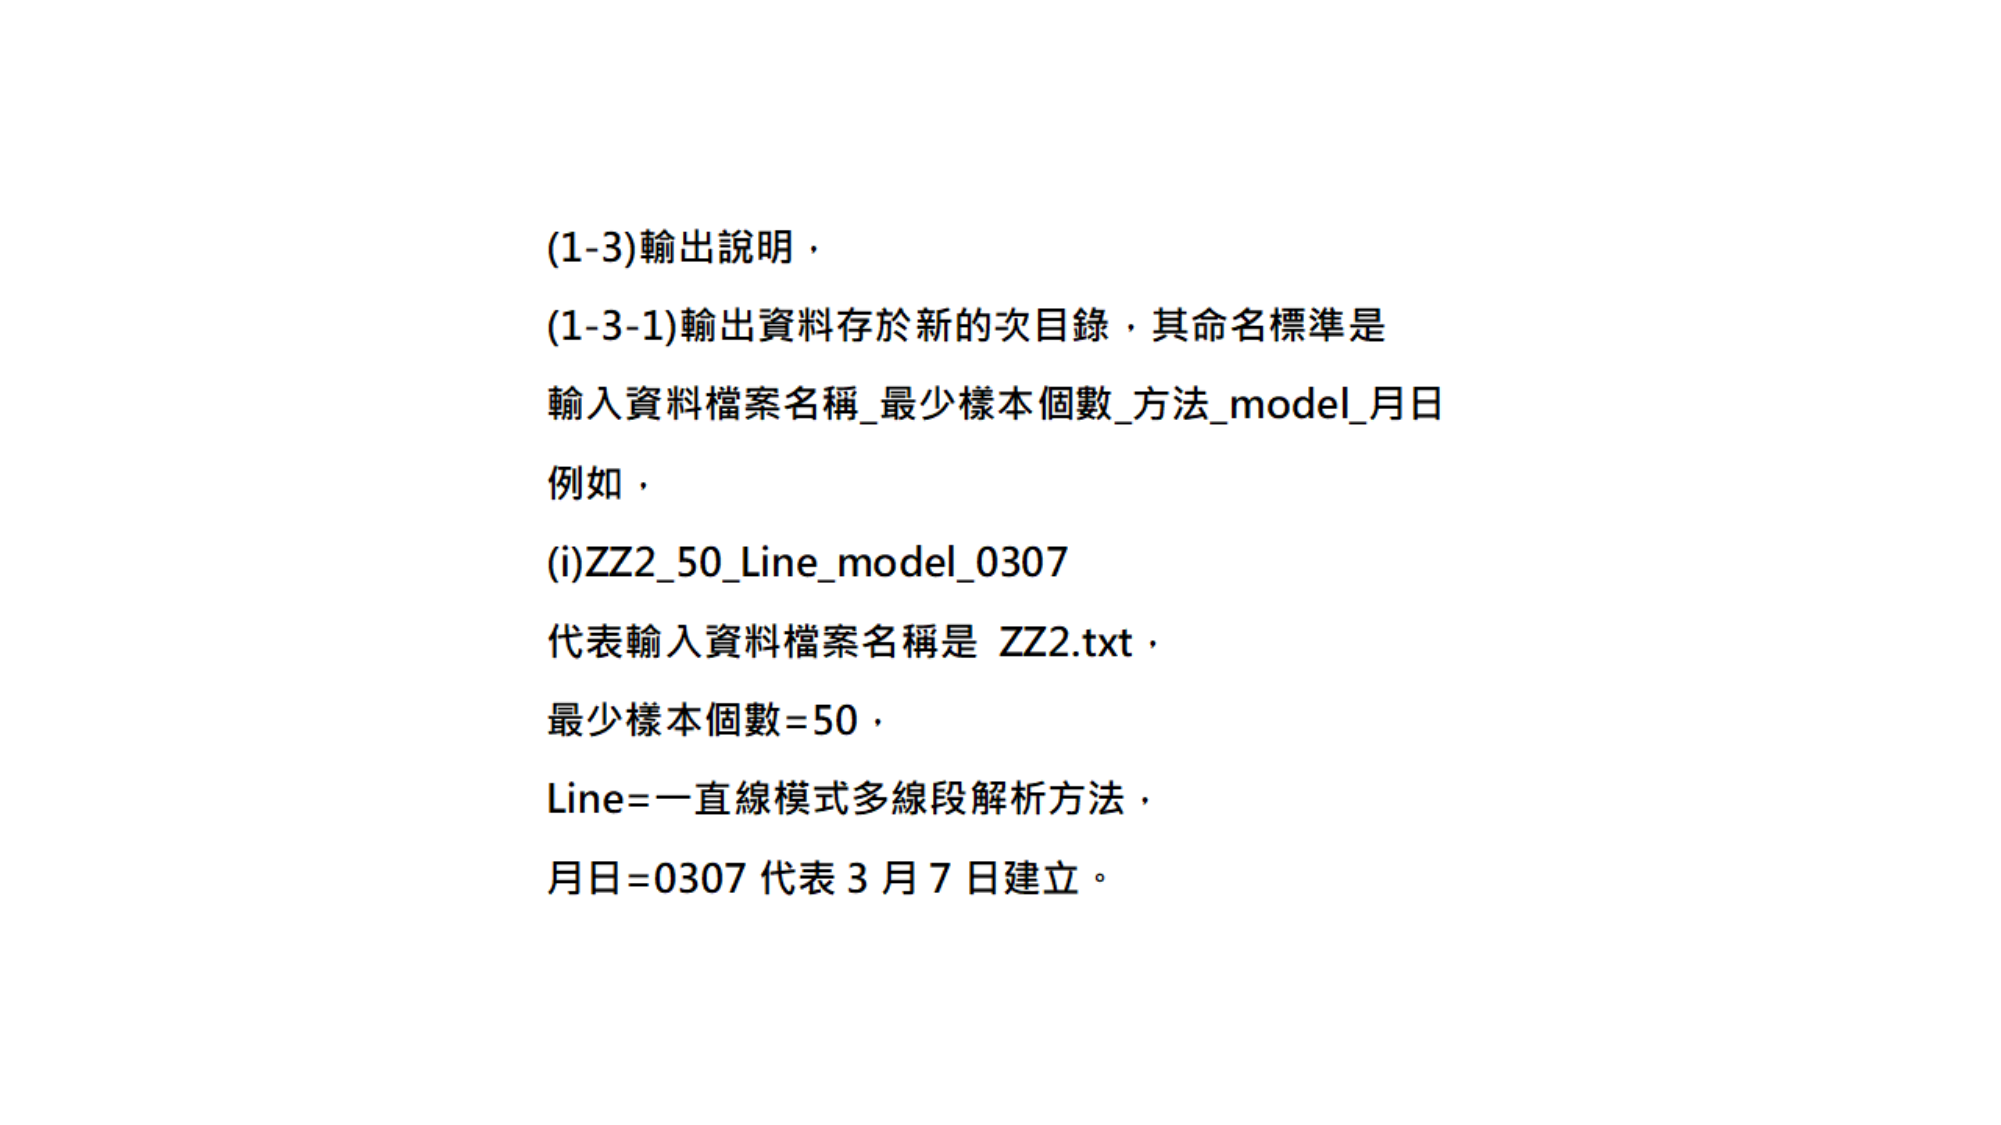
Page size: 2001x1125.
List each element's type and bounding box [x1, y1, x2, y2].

picture [545, 207, 1454, 918]
